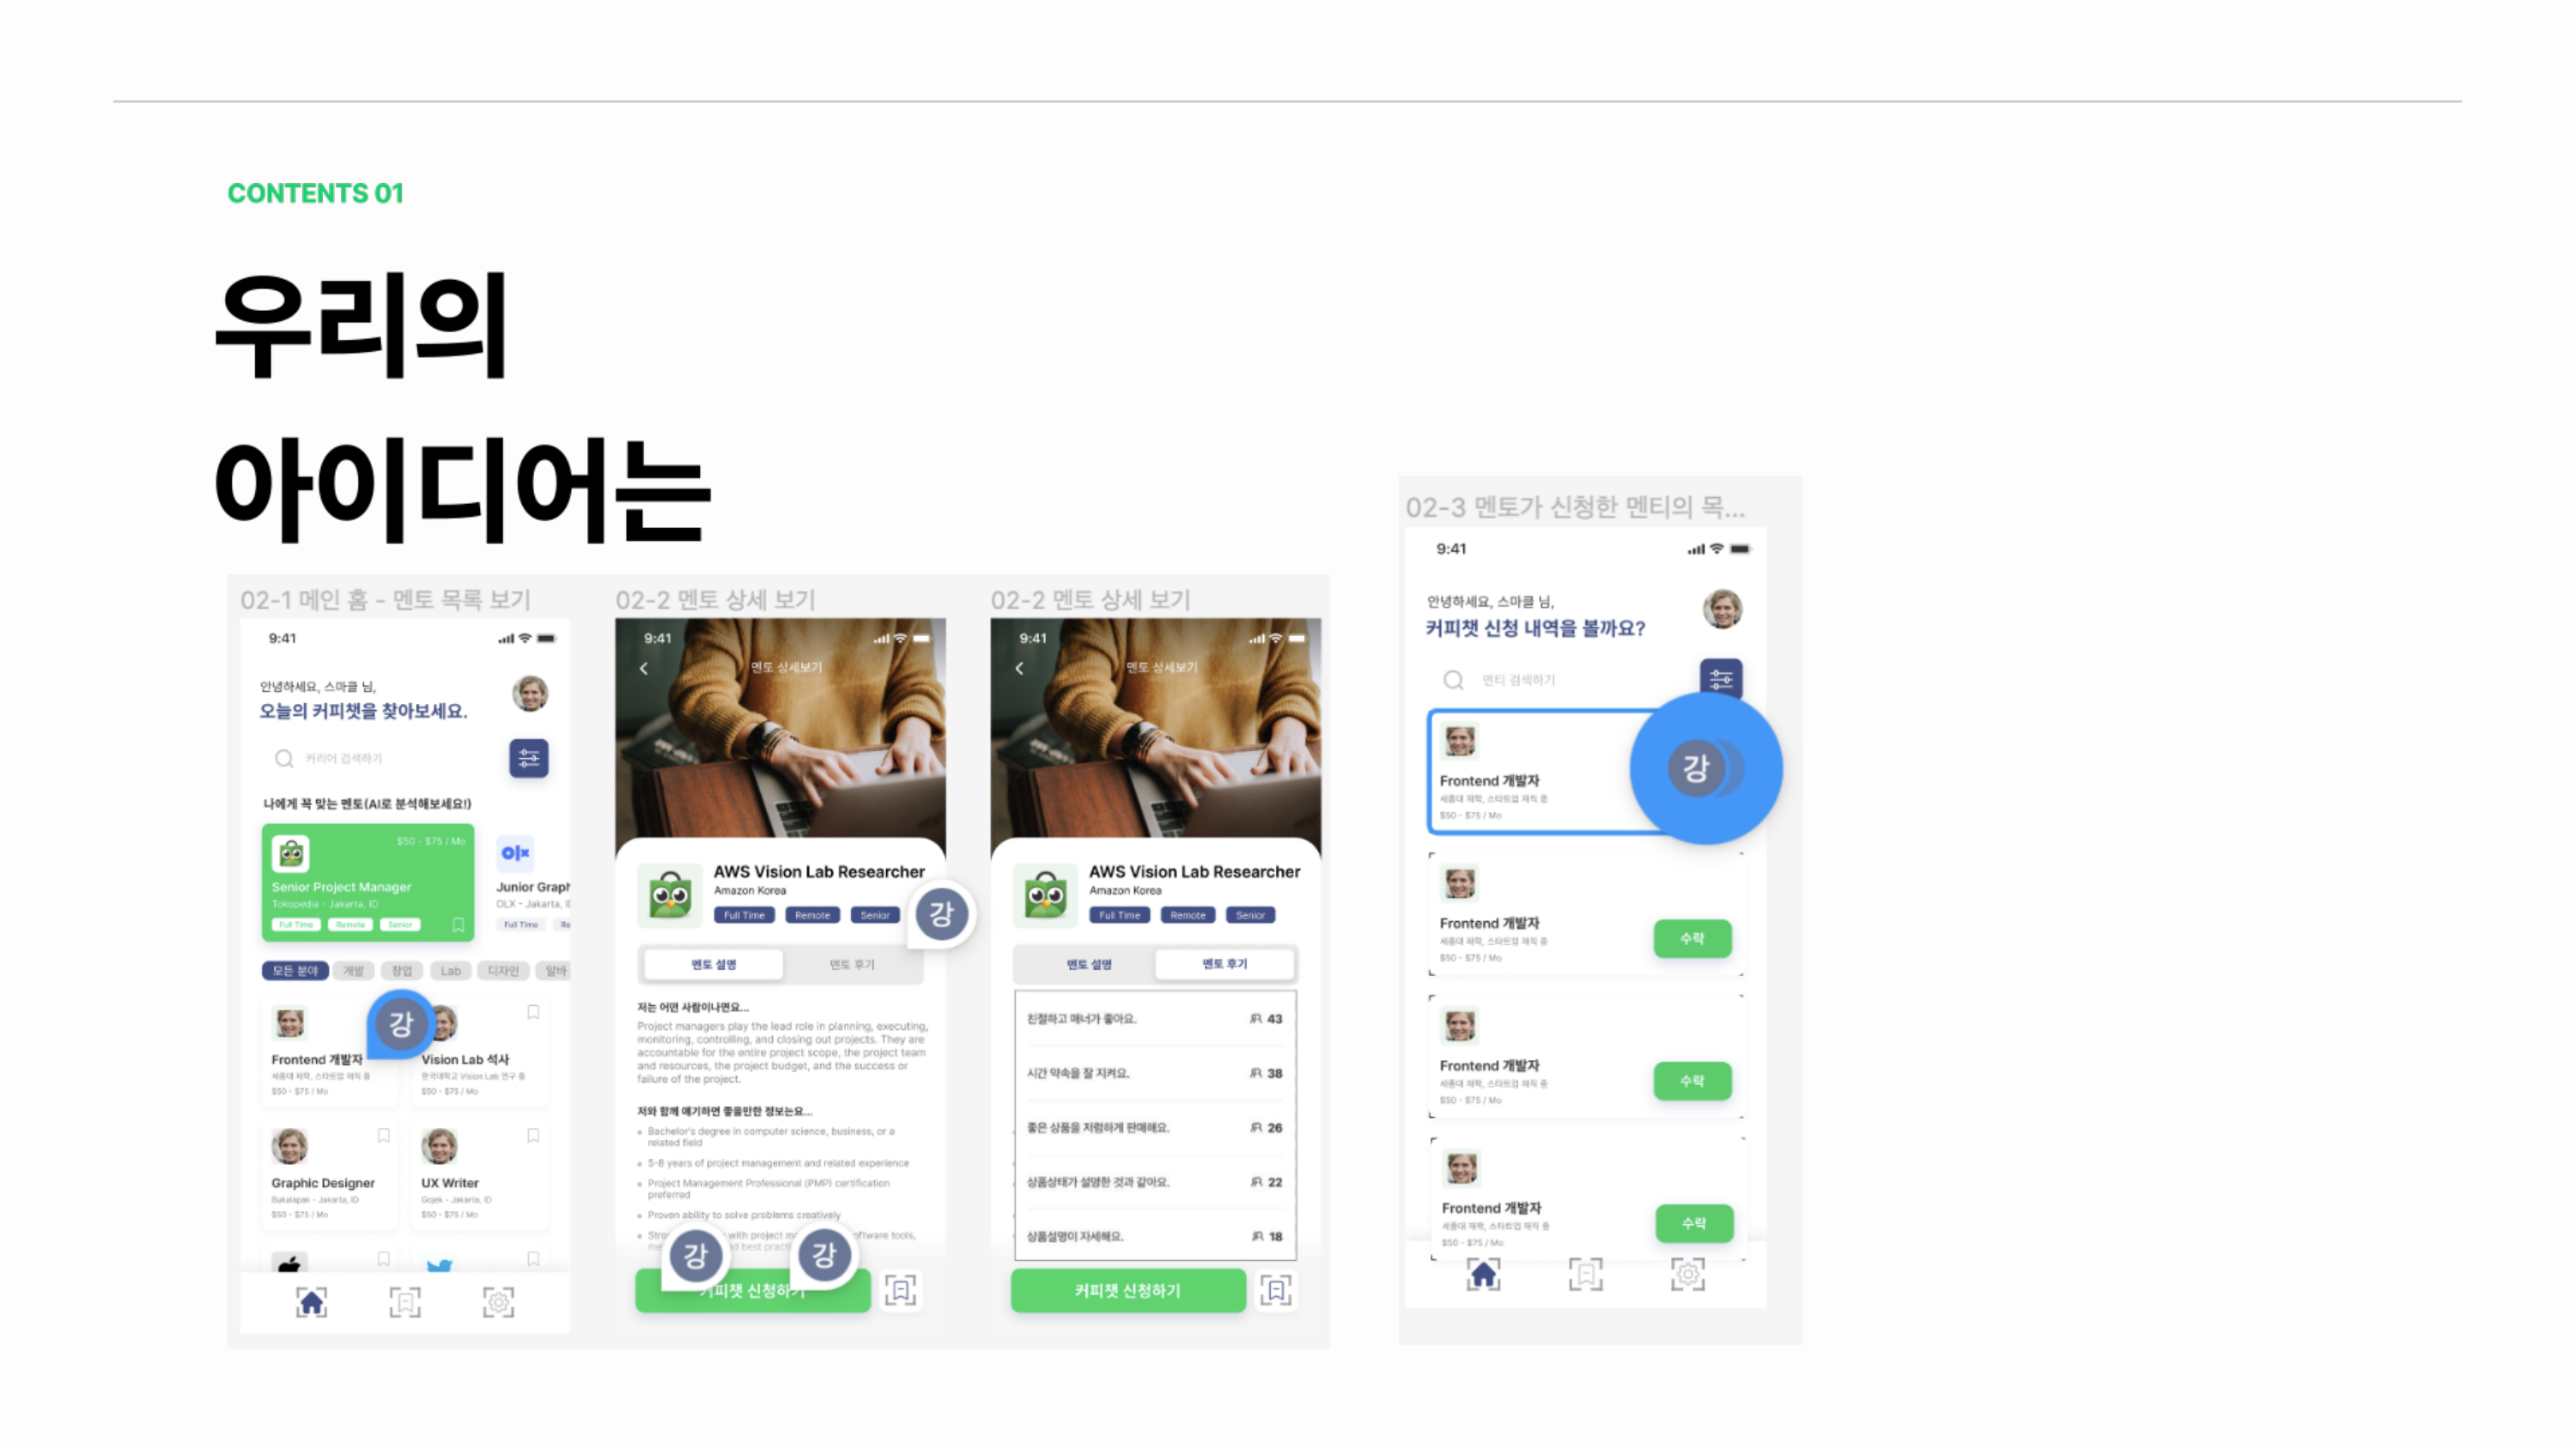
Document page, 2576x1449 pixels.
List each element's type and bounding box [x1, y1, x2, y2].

text_box [228, 574, 1330, 1349]
picture [176, 166, 825, 679]
text_box [113, 100, 2462, 103]
text_box [1399, 476, 1803, 1346]
